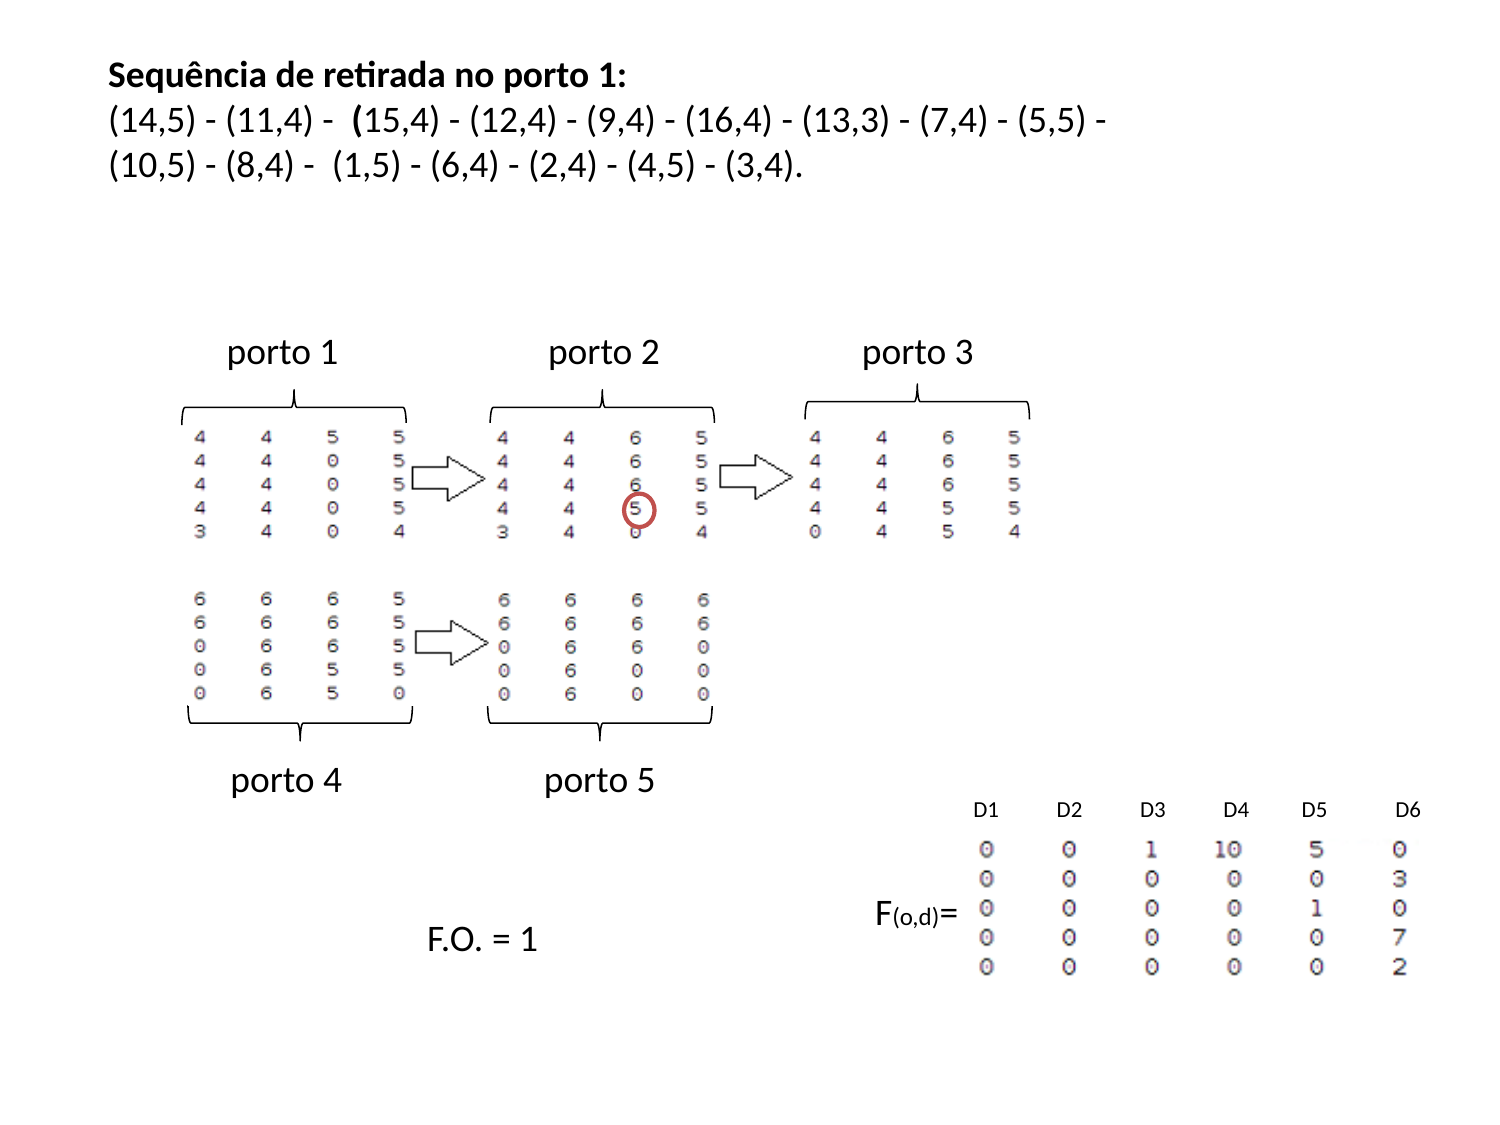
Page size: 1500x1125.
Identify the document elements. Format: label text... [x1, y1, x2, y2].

text_box Sequência de retirada no porto 1: (14,5) - (11,4) - (15,4) - (12,4) - (9,4) - (16,4) - (13,3) - (7,4) - (5,5) - (10,5) - (8,4) - (1,5) - (6,4) - (2,4) - (4,5) - (3,4). [93, 42, 1216, 193]
text_box F.O. = 1 [412, 906, 600, 967]
text_box [187, 712, 413, 742]
text_box [181, 388, 407, 426]
text_box F(o,d)= [860, 880, 969, 941]
picture [188, 422, 1029, 706]
text_box [489, 388, 716, 421]
picture [974, 825, 1419, 988]
text_box porto 1 [211, 319, 393, 380]
text_box porto 4 [215, 747, 397, 808]
text_box [487, 714, 713, 742]
text_box porto 5 [528, 747, 710, 808]
text_box [804, 383, 1031, 420]
text_box porto 3 [847, 319, 1029, 380]
text_box porto 2 [533, 319, 715, 380]
text_box D1 D2 D3 D4 D5 D6 [958, 786, 1459, 857]
